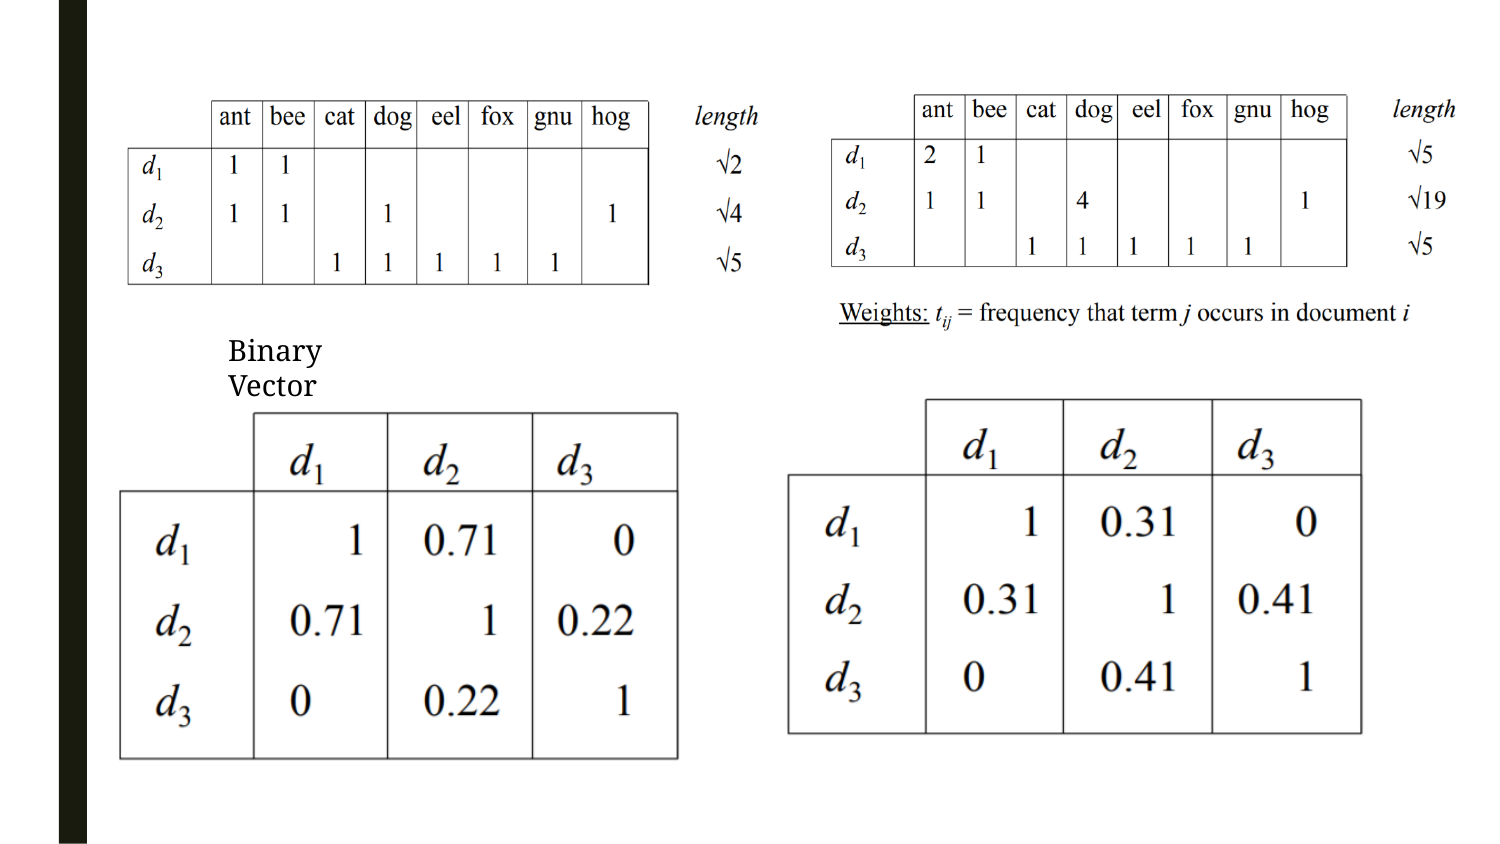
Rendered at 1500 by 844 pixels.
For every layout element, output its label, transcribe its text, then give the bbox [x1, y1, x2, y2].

picture [118, 79, 774, 307]
picture [118, 395, 693, 779]
picture [803, 79, 1476, 354]
picture [773, 374, 1397, 763]
text_box Binary Vector [216, 326, 392, 393]
